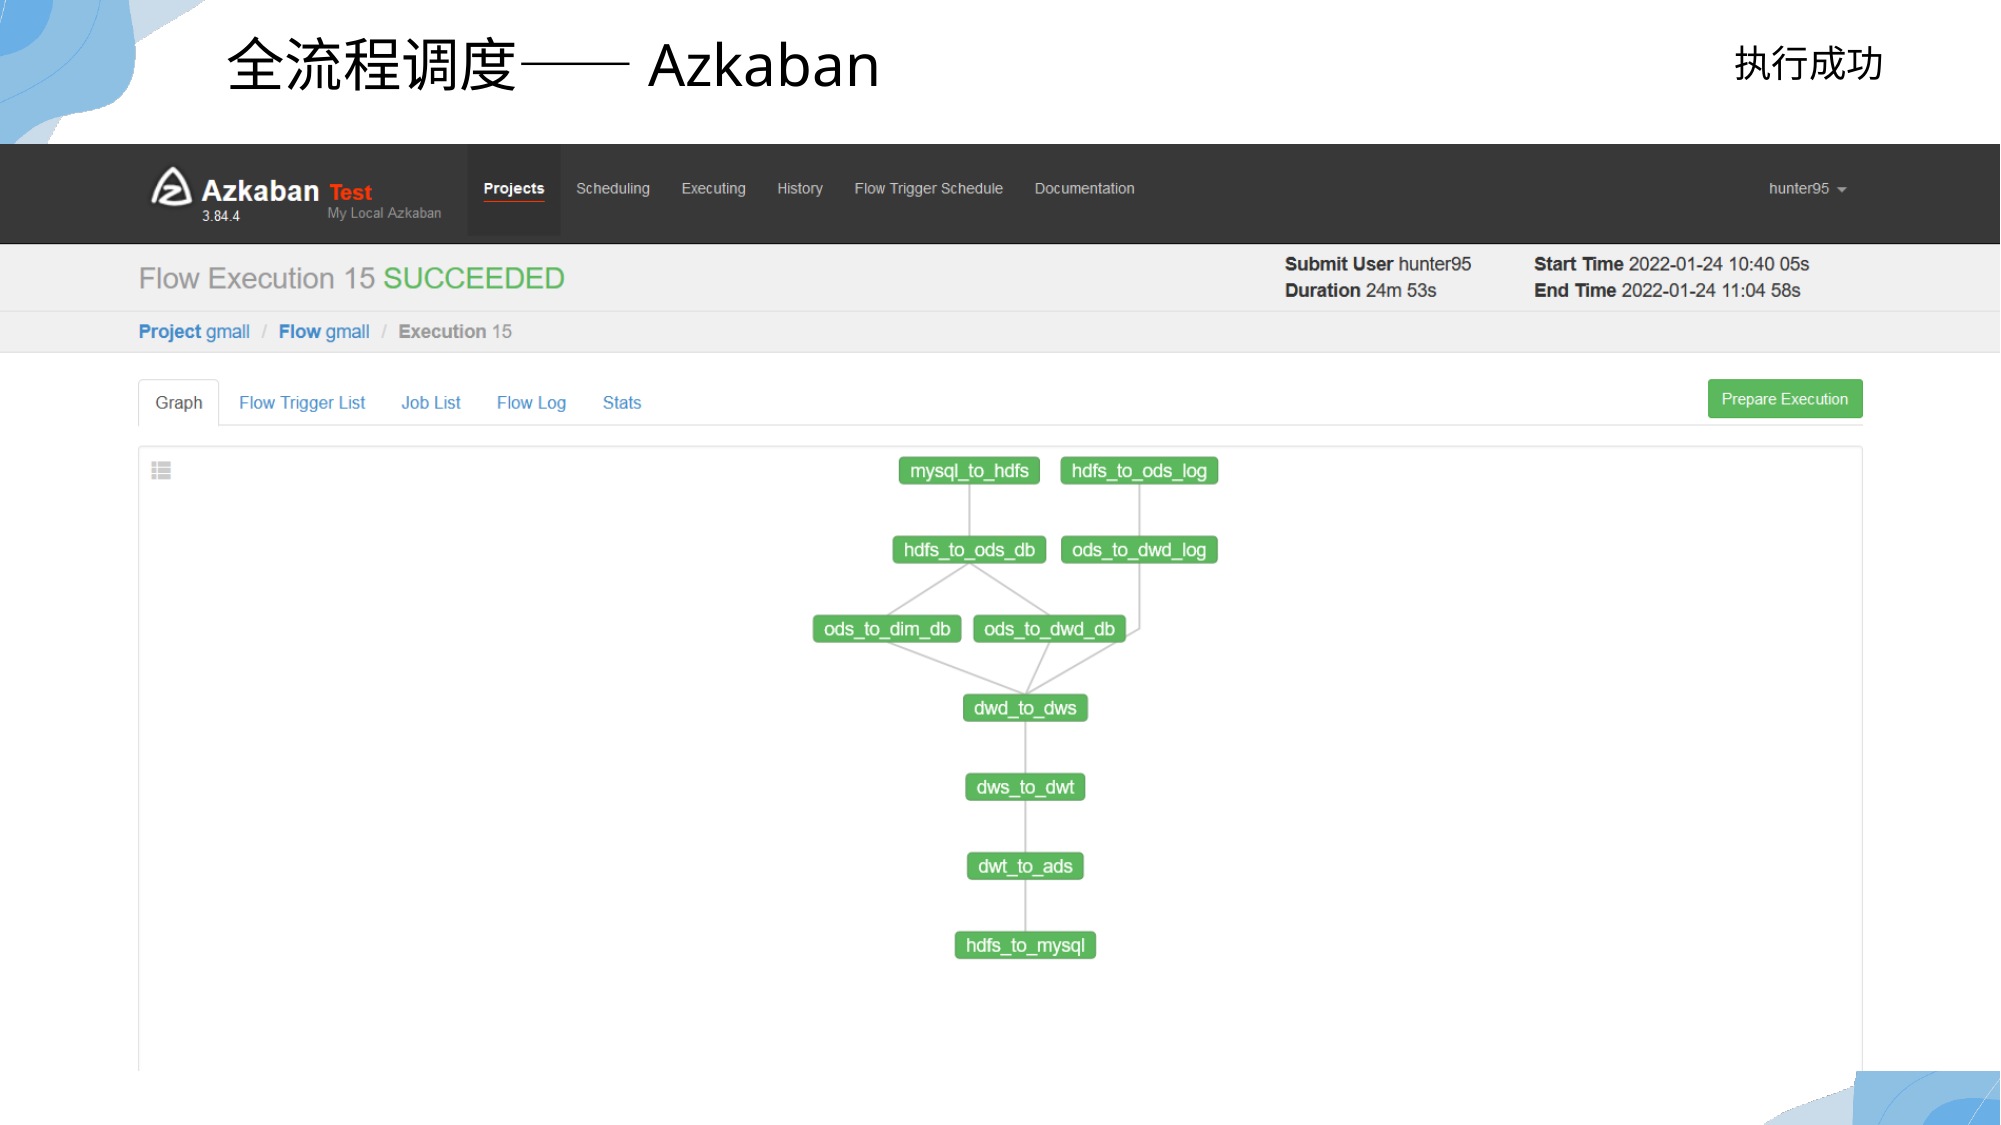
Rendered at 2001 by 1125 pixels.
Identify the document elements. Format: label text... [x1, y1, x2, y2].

picture [0, 0, 2000, 1125]
text_box 执行成功 [1719, 32, 1900, 93]
text_box 全流程调度——Azkaban [212, 20, 1212, 106]
